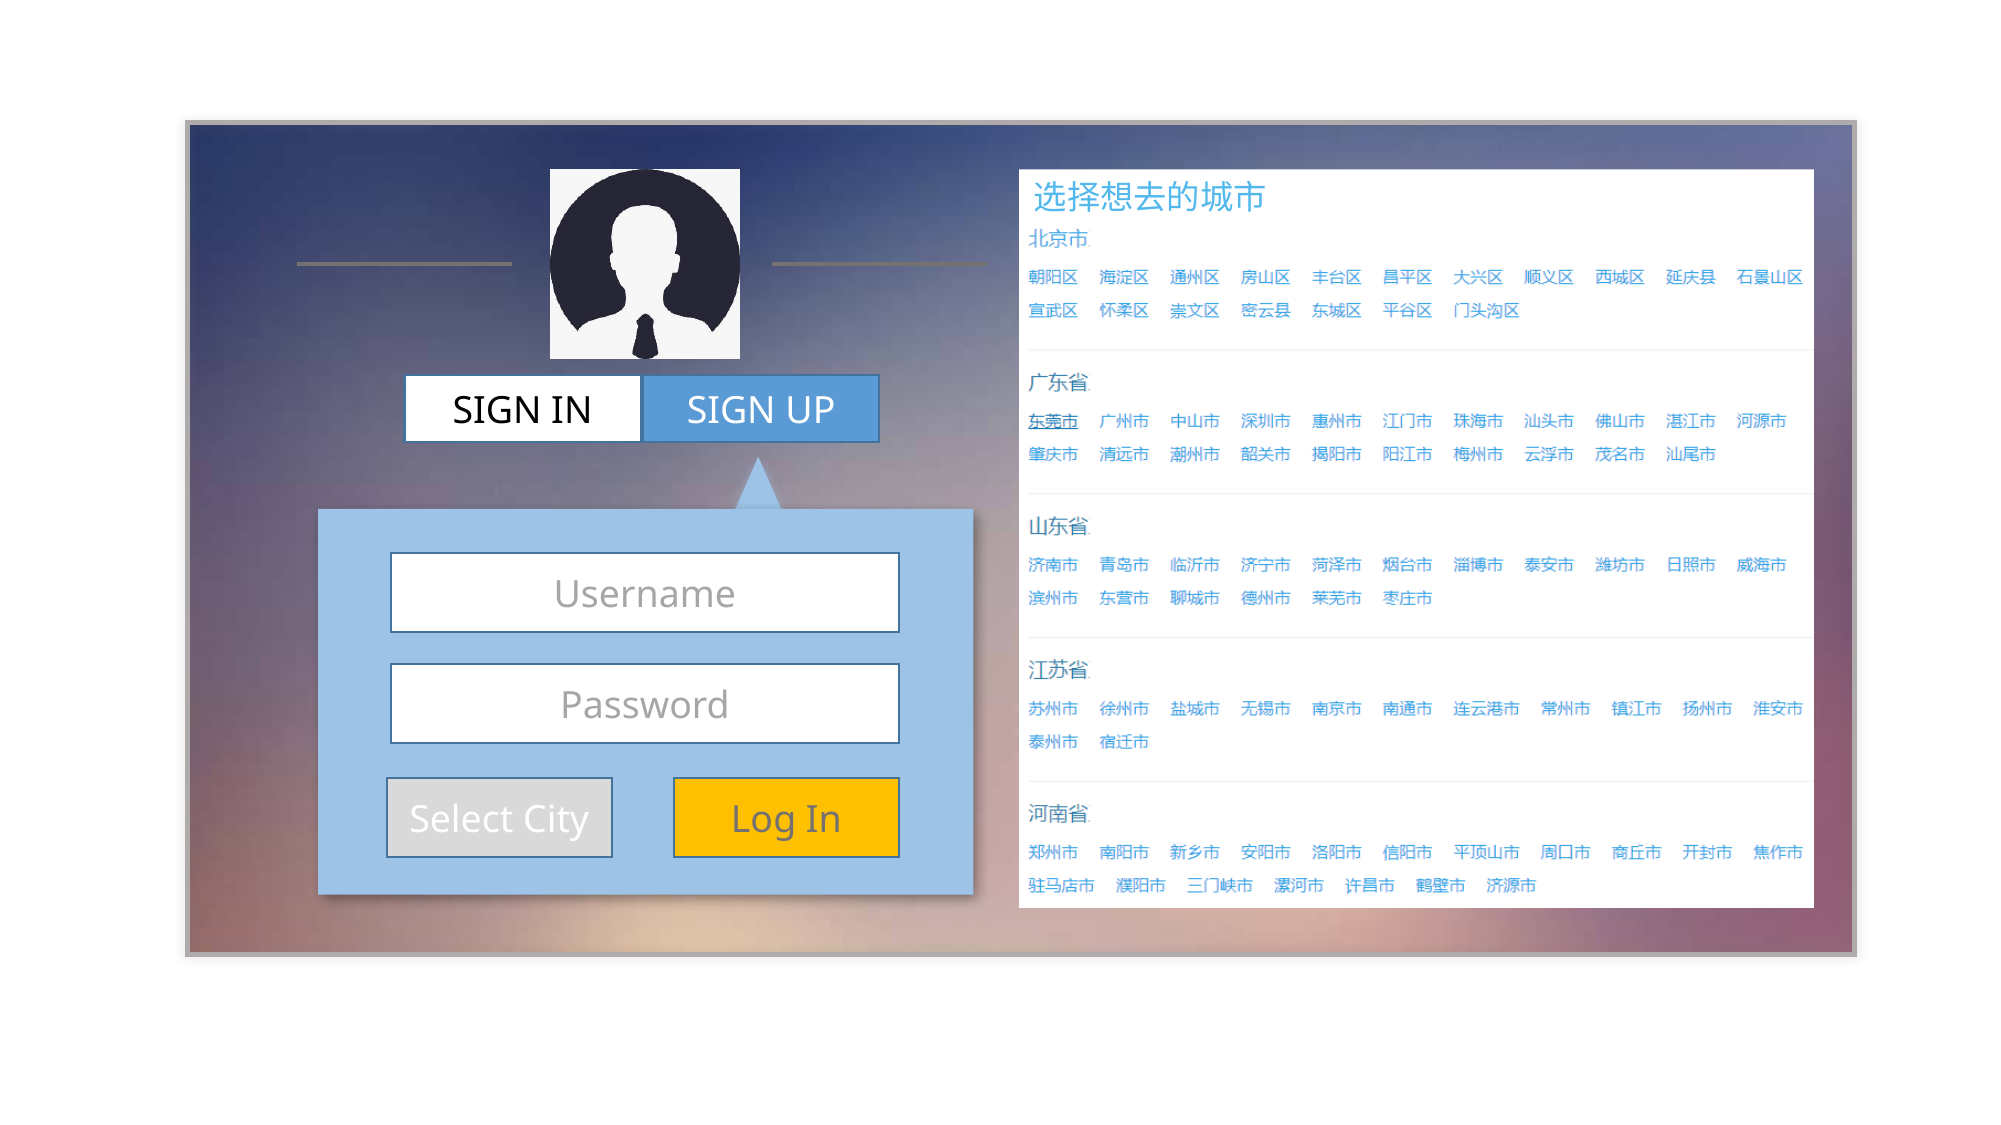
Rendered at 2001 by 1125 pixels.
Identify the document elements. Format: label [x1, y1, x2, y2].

picture [187, 124, 1857, 952]
text_box [186, 122, 1856, 956]
